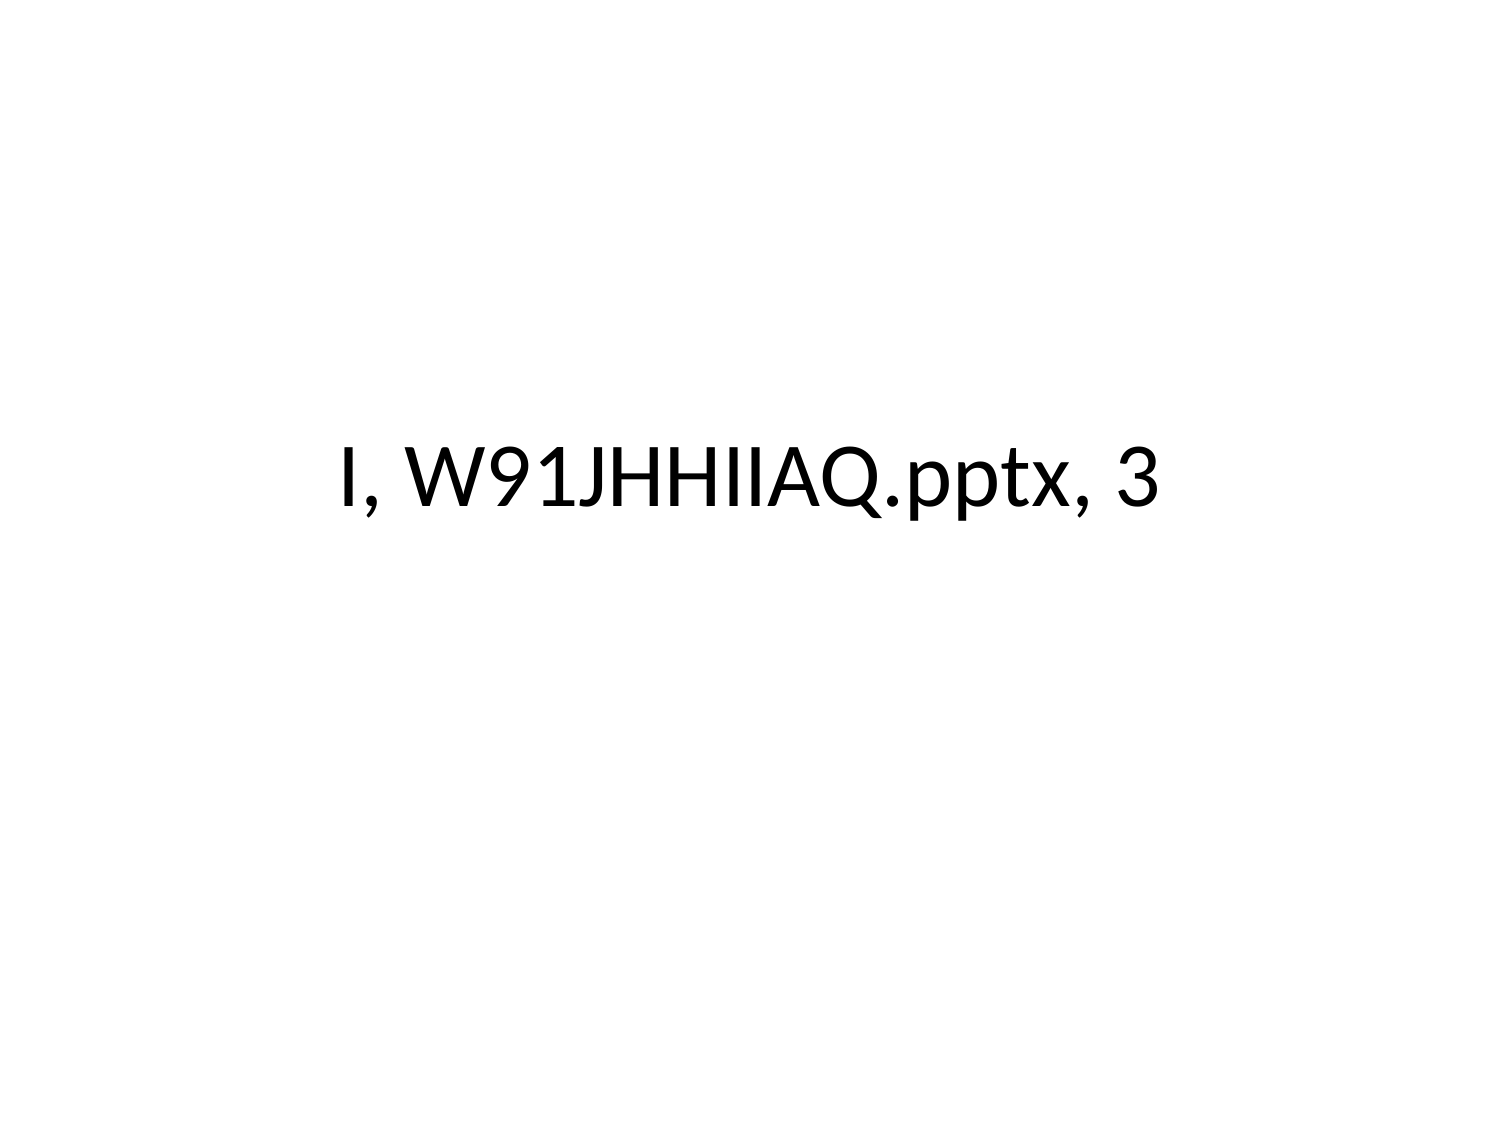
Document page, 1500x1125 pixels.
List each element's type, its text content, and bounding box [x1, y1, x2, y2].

title I, W91JHHIIAQ.pptx, 3 [112, 349, 1388, 591]
